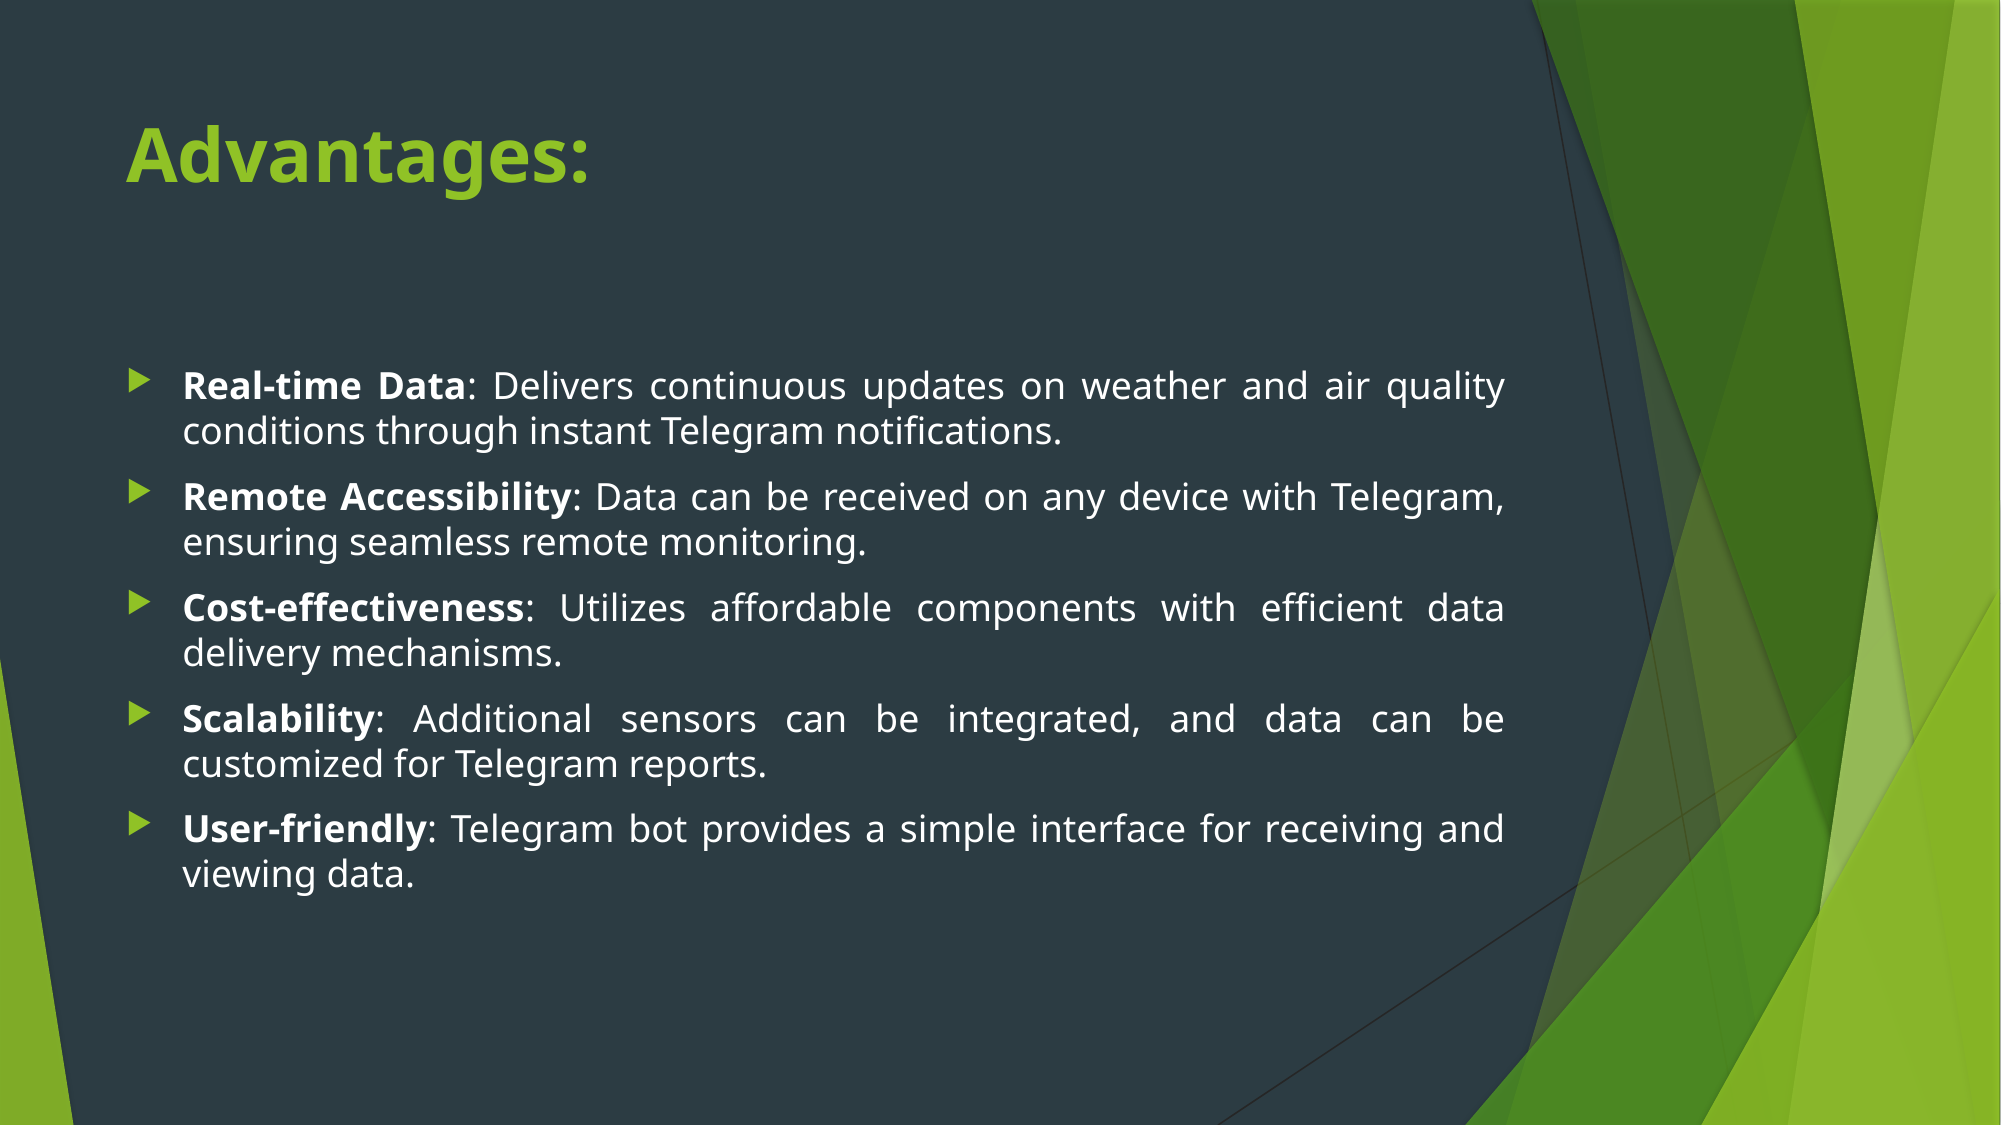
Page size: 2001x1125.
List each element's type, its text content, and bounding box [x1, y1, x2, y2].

list Real-time Data: Delivers continuous updates on weather and air quality conditions through instant Telegram notifications. Remote Accessibility: Data can be received on any device with Telegram, ensuring seamless remote monitoring. Cost-effectiveness: Utilizes affordable components with efficient data delivery mechanisms. Scalability: Additional sensors can be integrated, and data can be customized for Telegram reports. User-friendly: Telegram bot provides a simple interface for receiving and viewing data. [111, 354, 1522, 992]
title Advantages: [111, 99, 1522, 317]
